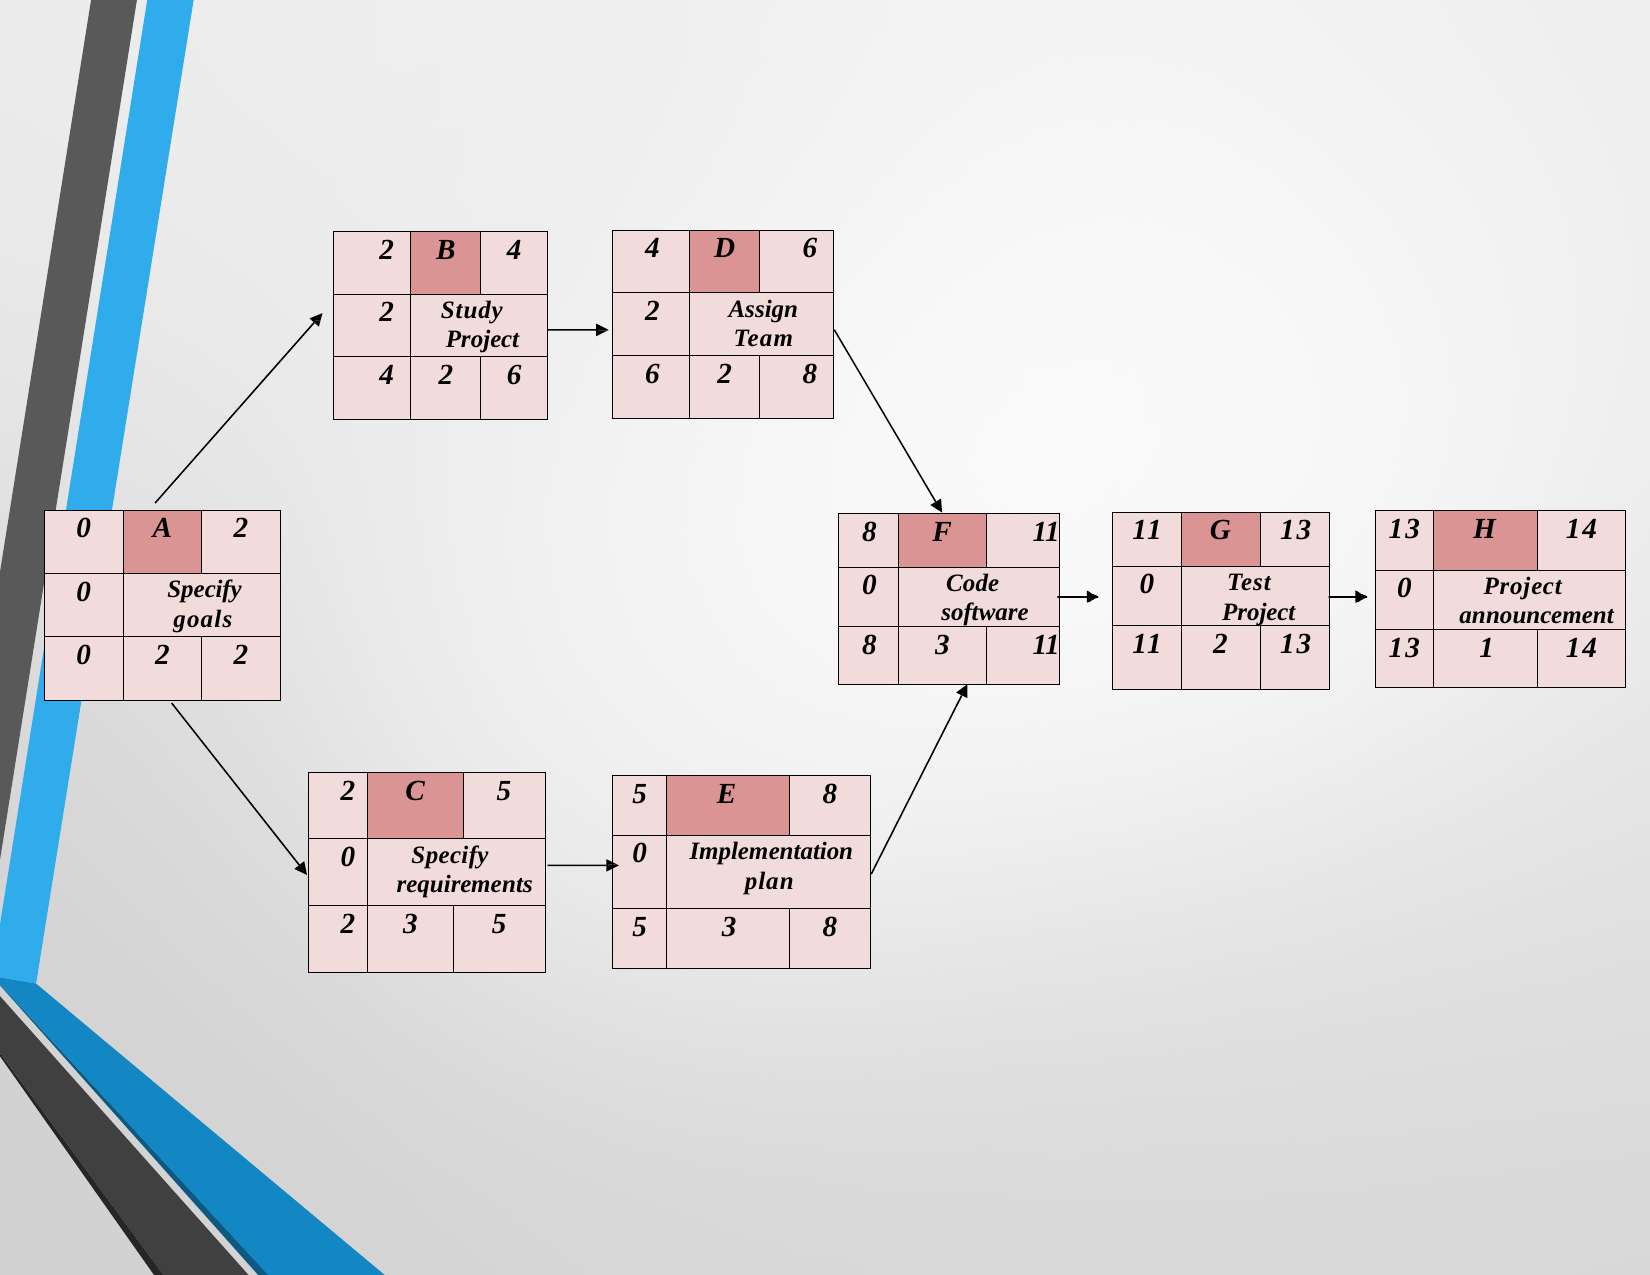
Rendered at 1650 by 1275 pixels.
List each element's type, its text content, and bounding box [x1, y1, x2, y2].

text_box [547, 859, 619, 872]
table_cell 0 [309, 839, 367, 905]
table_cell 2 [334, 295, 410, 356]
table_cell 6 [481, 357, 547, 419]
table_cell 0 [1113, 567, 1181, 625]
table_cell 2 [124, 637, 201, 700]
table_cell 3 [667, 909, 789, 968]
table_cell 0 [45, 574, 123, 636]
text_box [1057, 590, 1099, 603]
table_header 14 [1538, 511, 1625, 570]
table_cell 0 [839, 568, 898, 626]
table_cell 2 [202, 637, 280, 700]
table_cell 8 [790, 909, 870, 968]
table_header 11 [1113, 513, 1181, 566]
table_cell 13 [1261, 626, 1329, 689]
table_header H [1434, 511, 1537, 570]
table_header F [899, 514, 986, 567]
table_cell 1 [1434, 630, 1537, 687]
table_header D [690, 231, 759, 292]
table_cell 5 [454, 906, 545, 972]
table_cell Assign Team [690, 293, 833, 355]
table_cell 13 [1376, 630, 1433, 687]
table_header 8 [790, 776, 870, 835]
table_header 13 [1376, 511, 1433, 570]
table_header 2 [334, 232, 410, 294]
table_cell 2 [690, 356, 759, 418]
table_cell 14 [1538, 630, 1625, 687]
table_header C [368, 773, 463, 838]
text_box [833, 329, 943, 513]
table_cell 3 [899, 627, 986, 684]
table_header E [667, 776, 789, 835]
table_cell 0 [1376, 571, 1433, 629]
table_header 8 [839, 514, 898, 567]
table_cell Implementation plan [667, 836, 870, 908]
table_cell 8 [839, 627, 898, 684]
table_header 5 [613, 776, 666, 835]
table_cell 11 [1113, 626, 1181, 689]
table_cell 3 [368, 906, 453, 972]
table_cell 11 [987, 627, 1059, 684]
text_box [154, 313, 323, 504]
table_header B [411, 232, 480, 294]
table_header 0 [45, 511, 123, 573]
table_cell 8 [760, 356, 833, 418]
table_header A [124, 511, 201, 573]
table_cell 0 [45, 637, 123, 700]
table_cell Study Project [411, 295, 547, 356]
table_header 2 [202, 511, 280, 573]
table_cell 4 [334, 357, 410, 419]
table_cell 2 [309, 906, 367, 972]
table_cell Project announcement [1434, 571, 1625, 629]
table_cell 2 [1182, 626, 1260, 689]
table_header 5 [464, 773, 545, 838]
table_header G [1182, 513, 1260, 566]
table_header 11 [987, 514, 1059, 567]
text_box [547, 323, 609, 337]
table_header 4 [481, 232, 547, 294]
table_cell 2 [411, 357, 480, 419]
table_cell Specify requirements [368, 839, 545, 905]
table_header 2 [309, 773, 367, 838]
table_cell Code software [899, 568, 1059, 626]
table_header 6 [760, 231, 833, 292]
table_cell Specify goals [124, 574, 280, 636]
table_cell 5 [613, 909, 666, 968]
text_box [171, 702, 307, 875]
table_header 13 [1261, 513, 1329, 566]
table_cell Test Project [1182, 567, 1329, 625]
table_cell 2 [613, 293, 689, 355]
text_box [870, 684, 968, 875]
table_header 4 [613, 231, 689, 292]
table_cell 0 [613, 836, 666, 908]
table_cell 6 [613, 356, 689, 418]
text_box [1328, 590, 1368, 603]
